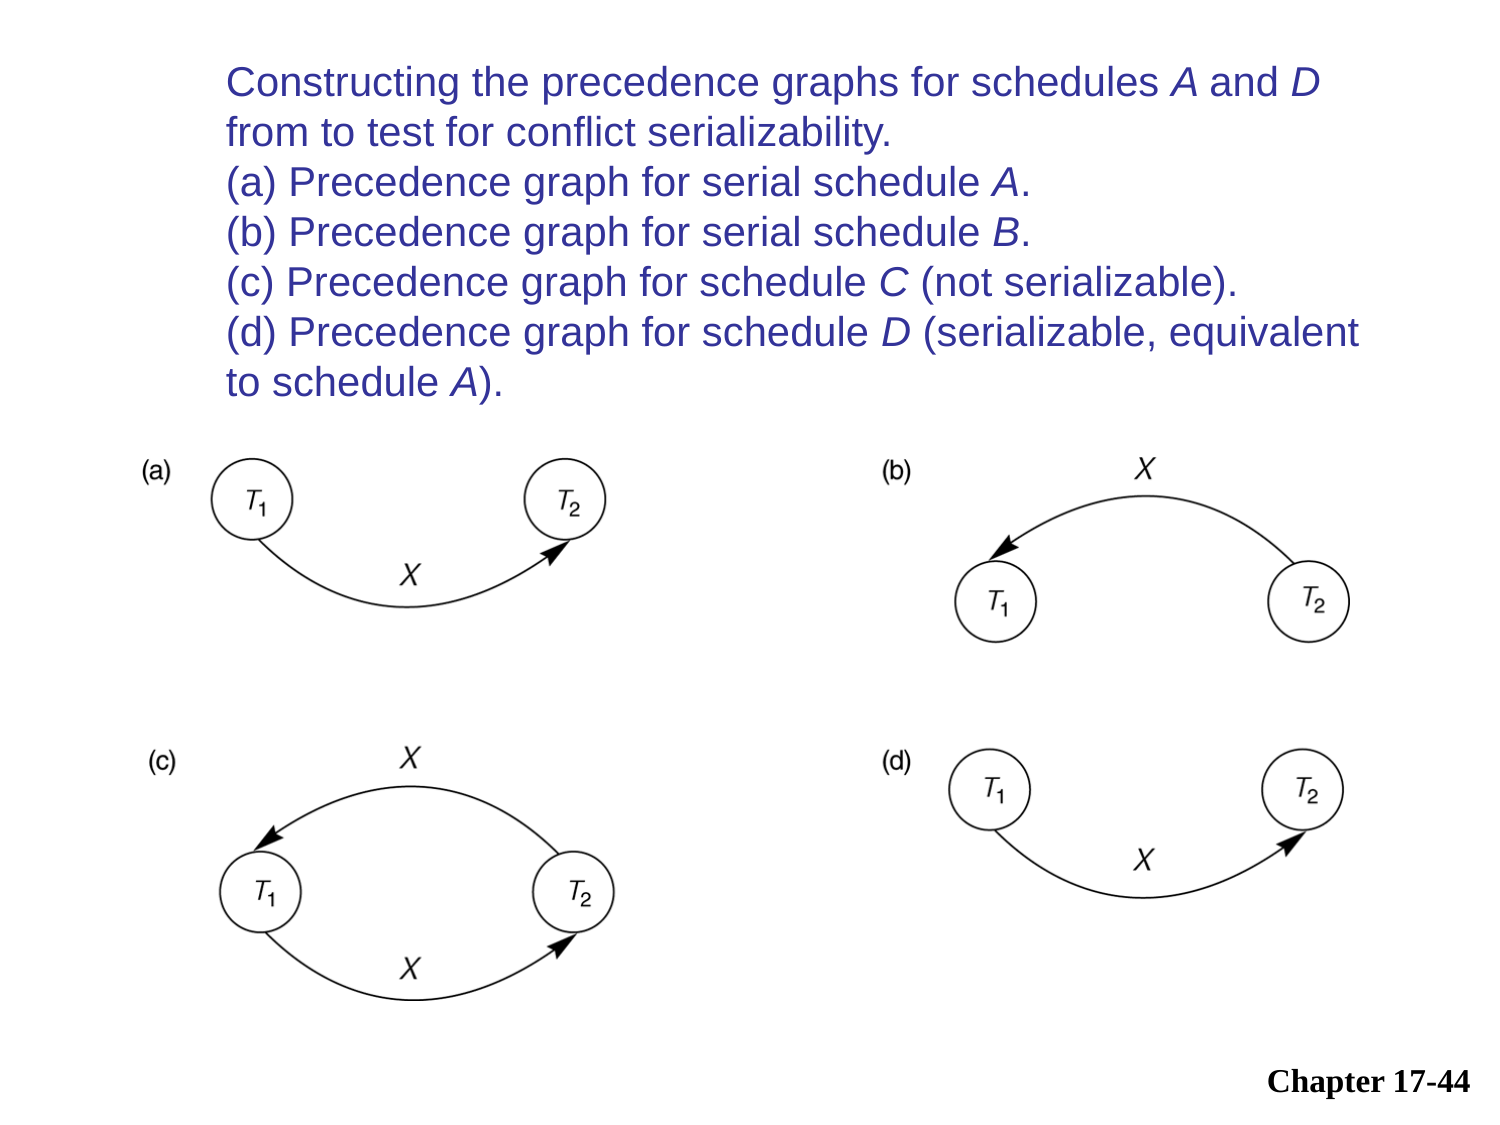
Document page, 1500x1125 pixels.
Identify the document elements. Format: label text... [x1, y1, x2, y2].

slide_number Chapter 17-44 [1173, 1047, 1487, 1112]
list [141, 453, 1351, 1001]
title Constructing the precedence graphs for schedules A and D from to test for conflict serializability. (a) Precedence graph for serial schedule A. (b) Precedence graph for serial schedule B. (c) Precedence graph for schedule C (not serializable). (d) Precedence graph for schedule D (serializable, equivalent to schedule A). [210, 136, 1388, 325]
